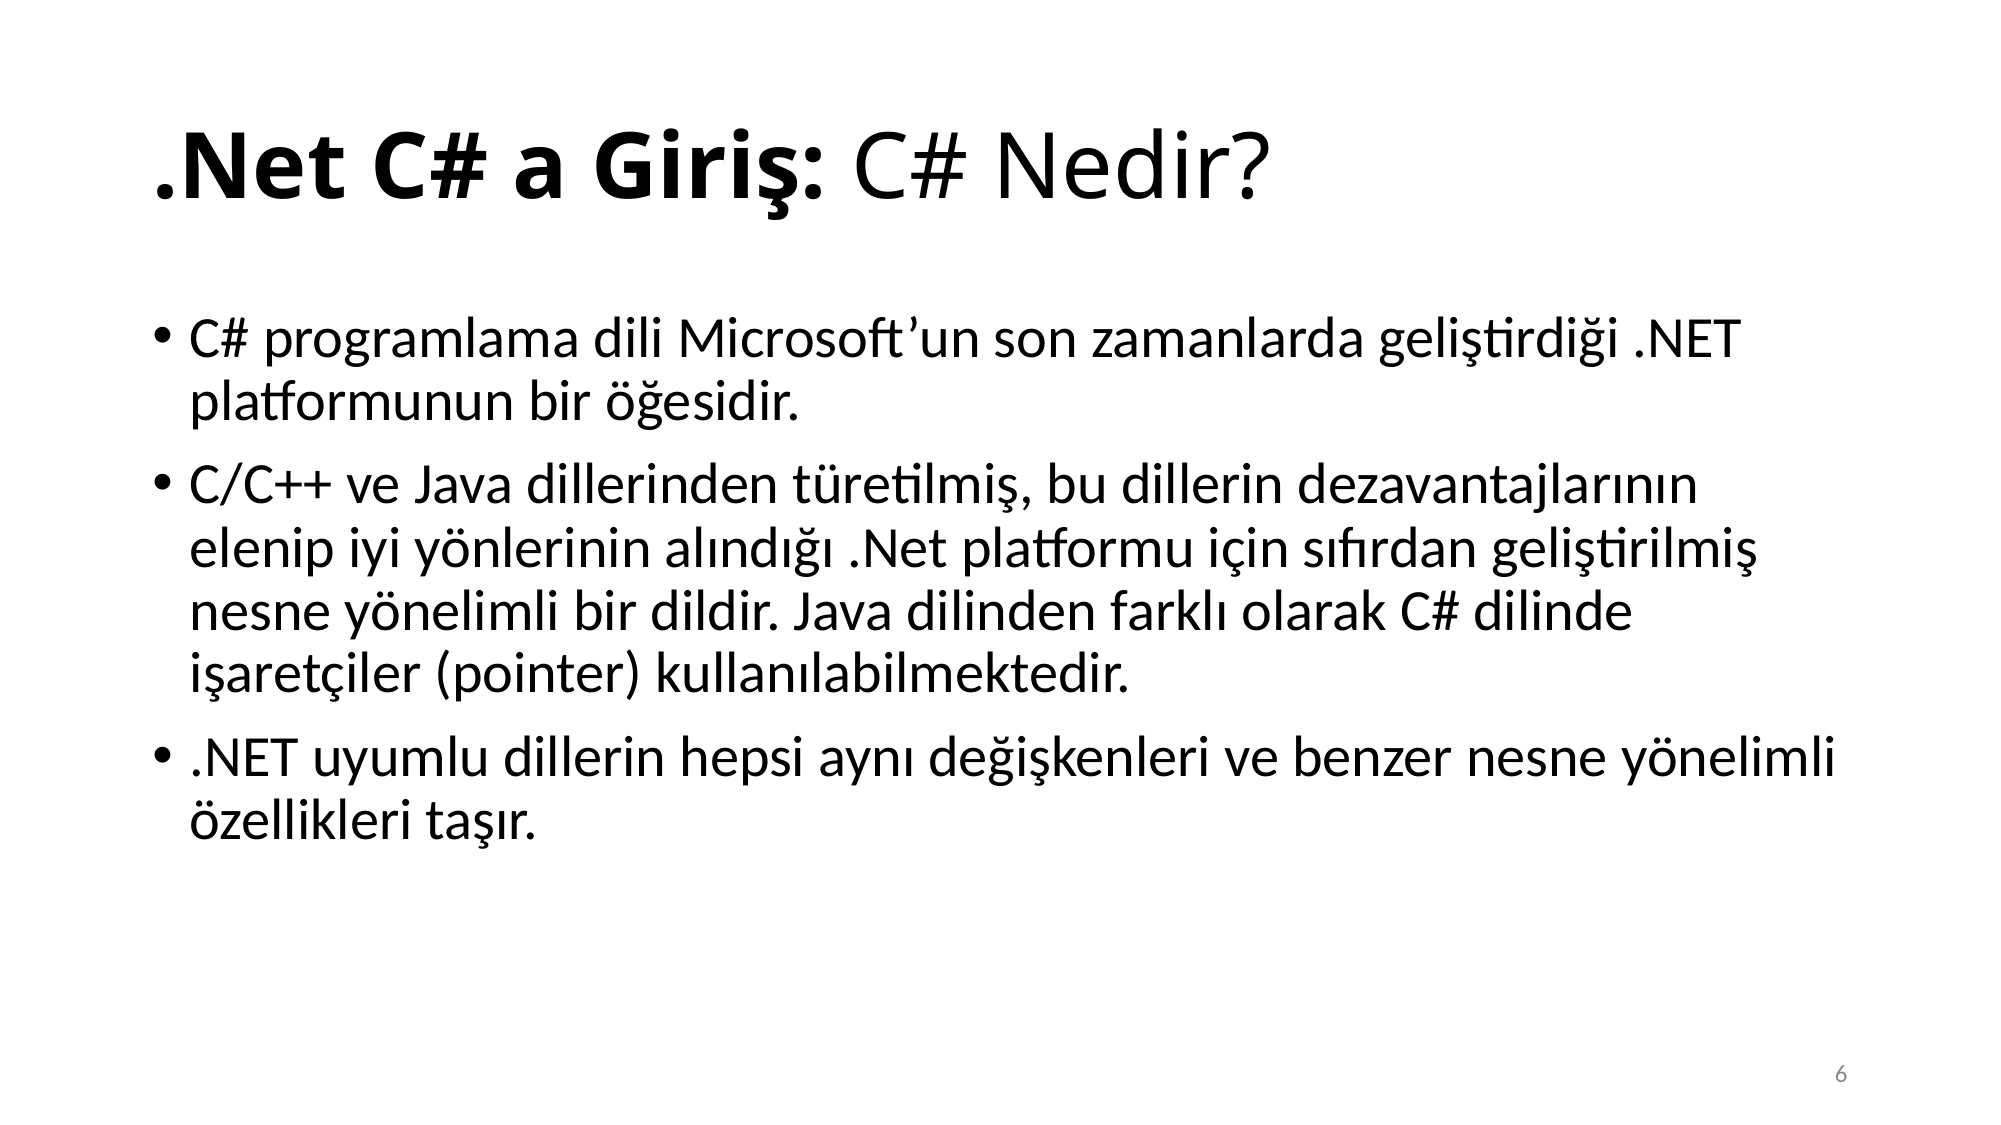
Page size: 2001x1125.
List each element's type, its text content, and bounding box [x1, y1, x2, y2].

list C# programlama dili Microsoft’un son zamanlarda geliştirdiği .NET platformunun bir öğesidir. C/C++ ve Java dillerinden türetilmiş, bu dillerin dezavantajlarının elenip iyi yönlerinin alındığı .Net platformu için sıfırdan geliştirilmiş nesne yönelimli bir dildir. Java dilinden farklı olarak C# dilinde işaretçiler (pointer) kullanılabilmektedir. .NET uyumlu dillerin hepsi aynı değişkenleri ve benzer nesne yönelimli özellikleri taşır. [137, 299, 1863, 1014]
slide_number 6 [1412, 1042, 1863, 1103]
title .Net C# a Giriş: C# Nedir? [137, 59, 1863, 278]
